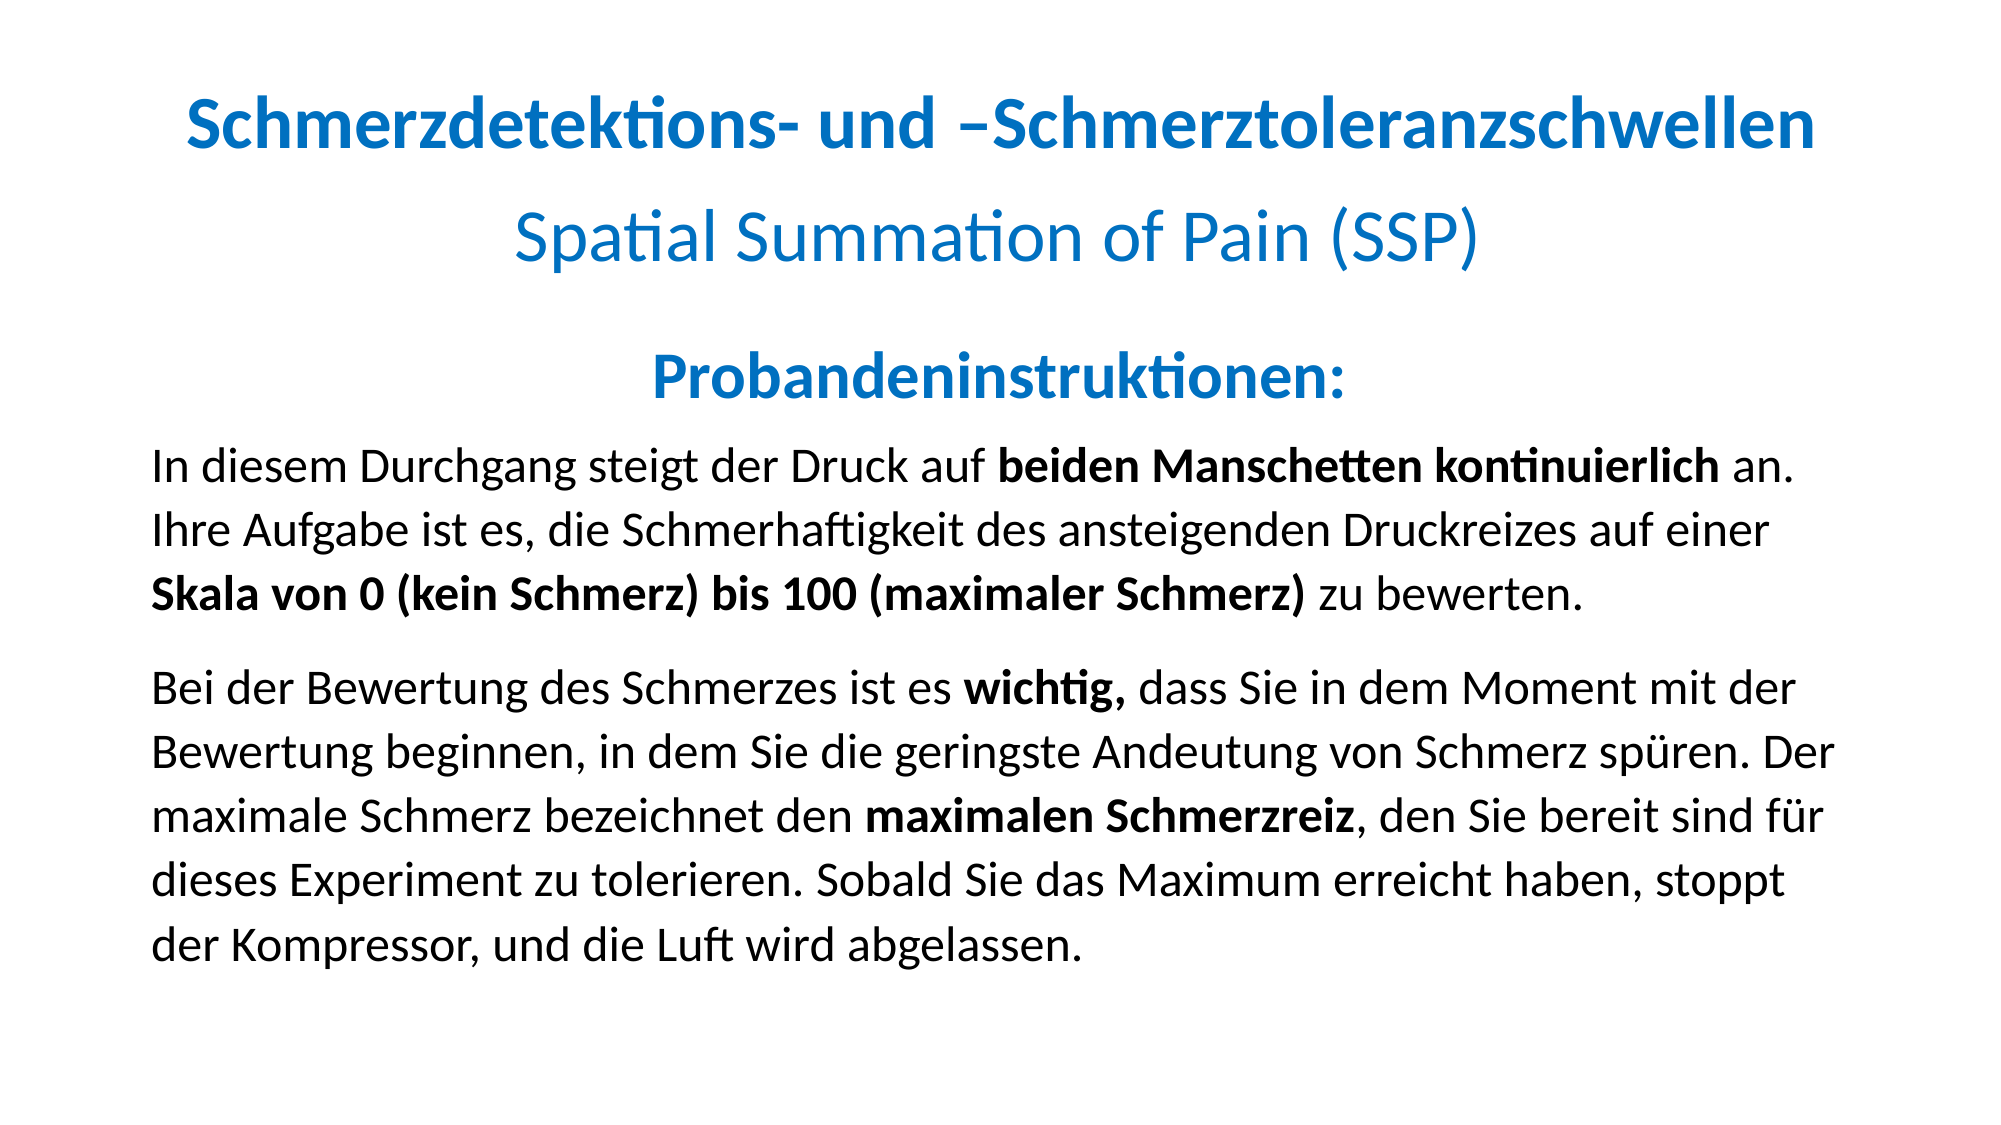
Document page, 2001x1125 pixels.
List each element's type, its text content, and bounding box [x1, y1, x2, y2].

text_box Probandeninstruktionen: In diesem Durchgang steigt der Druck auf beiden Manschetten kontinuierlich an. Ihre Aufgabe ist es, die Schmerhaftigkeit des ansteigenden Druckreizes auf einer Skala von 0 (kein Schmerz) bis 100 (maximaler Schmerz) zu bewerten. Bei der Bewertung des Schmerzes ist es wichtig, dass Sie in dem Moment mit der Bewertung beginnen, in dem Sie die geringste Andeutung von Schmerz spüren. Der maximale Schmerz bezeichnet den maximalen Schmerzreiz, den Sie bereit sind für dieses Experiment zu tolerieren. Sobald Sie das Maximum erreicht haben, stoppt der Kompressor, und die Luft wird abgelassen. [136, 318, 1864, 979]
text_box Schmerzdetektions- und –Schmerztoleranzschwellen Spatial Summation of Pain (SSP) [138, 59, 1866, 284]
